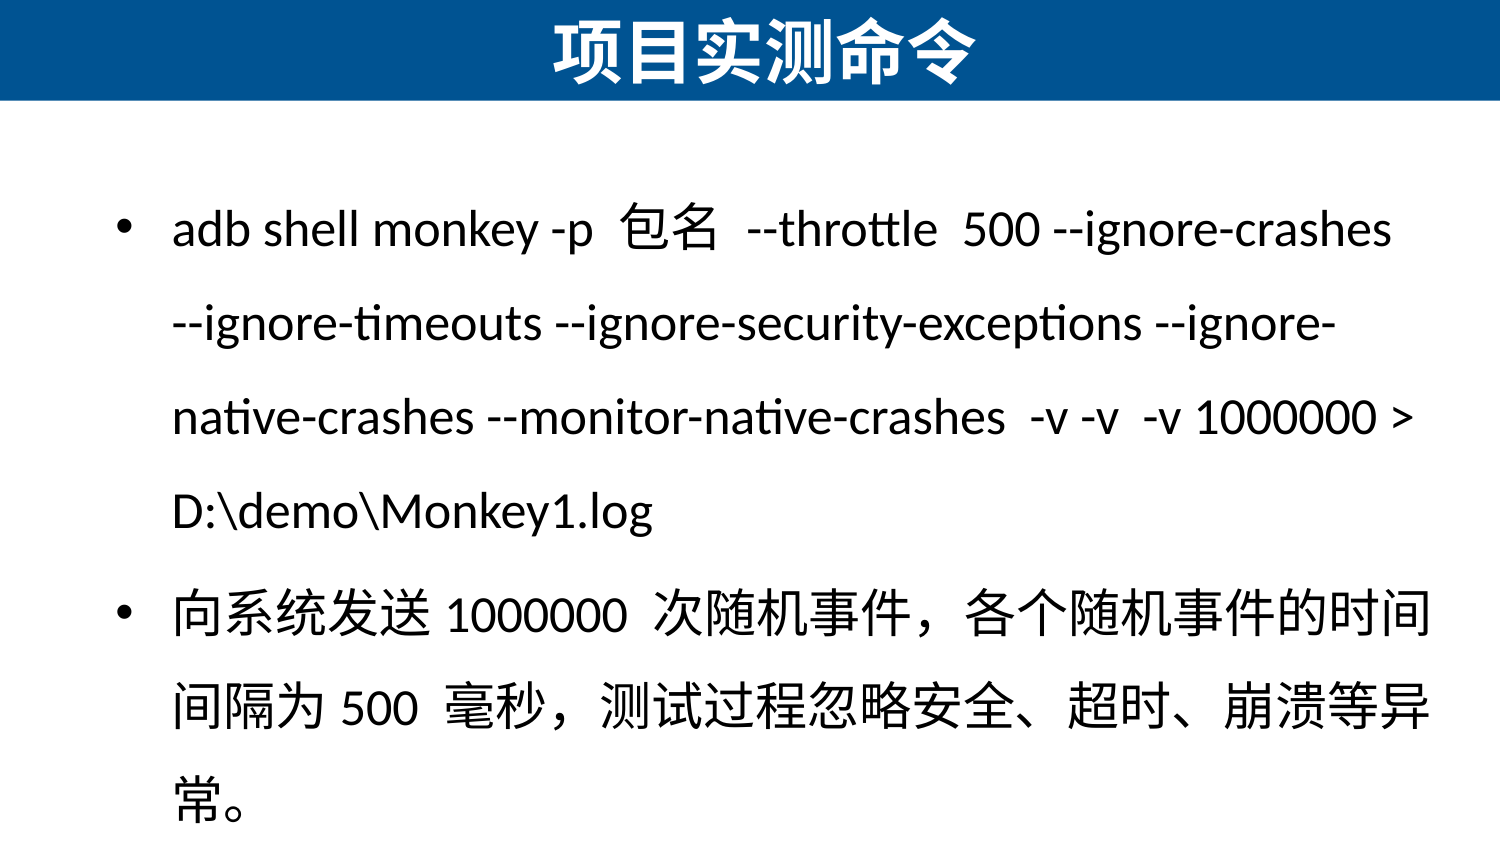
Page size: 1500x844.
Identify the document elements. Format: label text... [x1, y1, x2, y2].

list adb shell monkey -p 包名 --throttle 500 --ignore-crashes --ignore-timeouts --ignore-security-exceptions --ignore-native-crashes --monitor-native-crashes -v -v -v 1000000 > D:\demo\Monkey1.log 向系统发送1000000 次随机事件，各个随机事件的时间间隔为500 毫秒，测试过程忽略安全、超时、崩溃等异常。 [100, 156, 1451, 713]
title 项目实测命令 [29, 0, 1500, 101]
